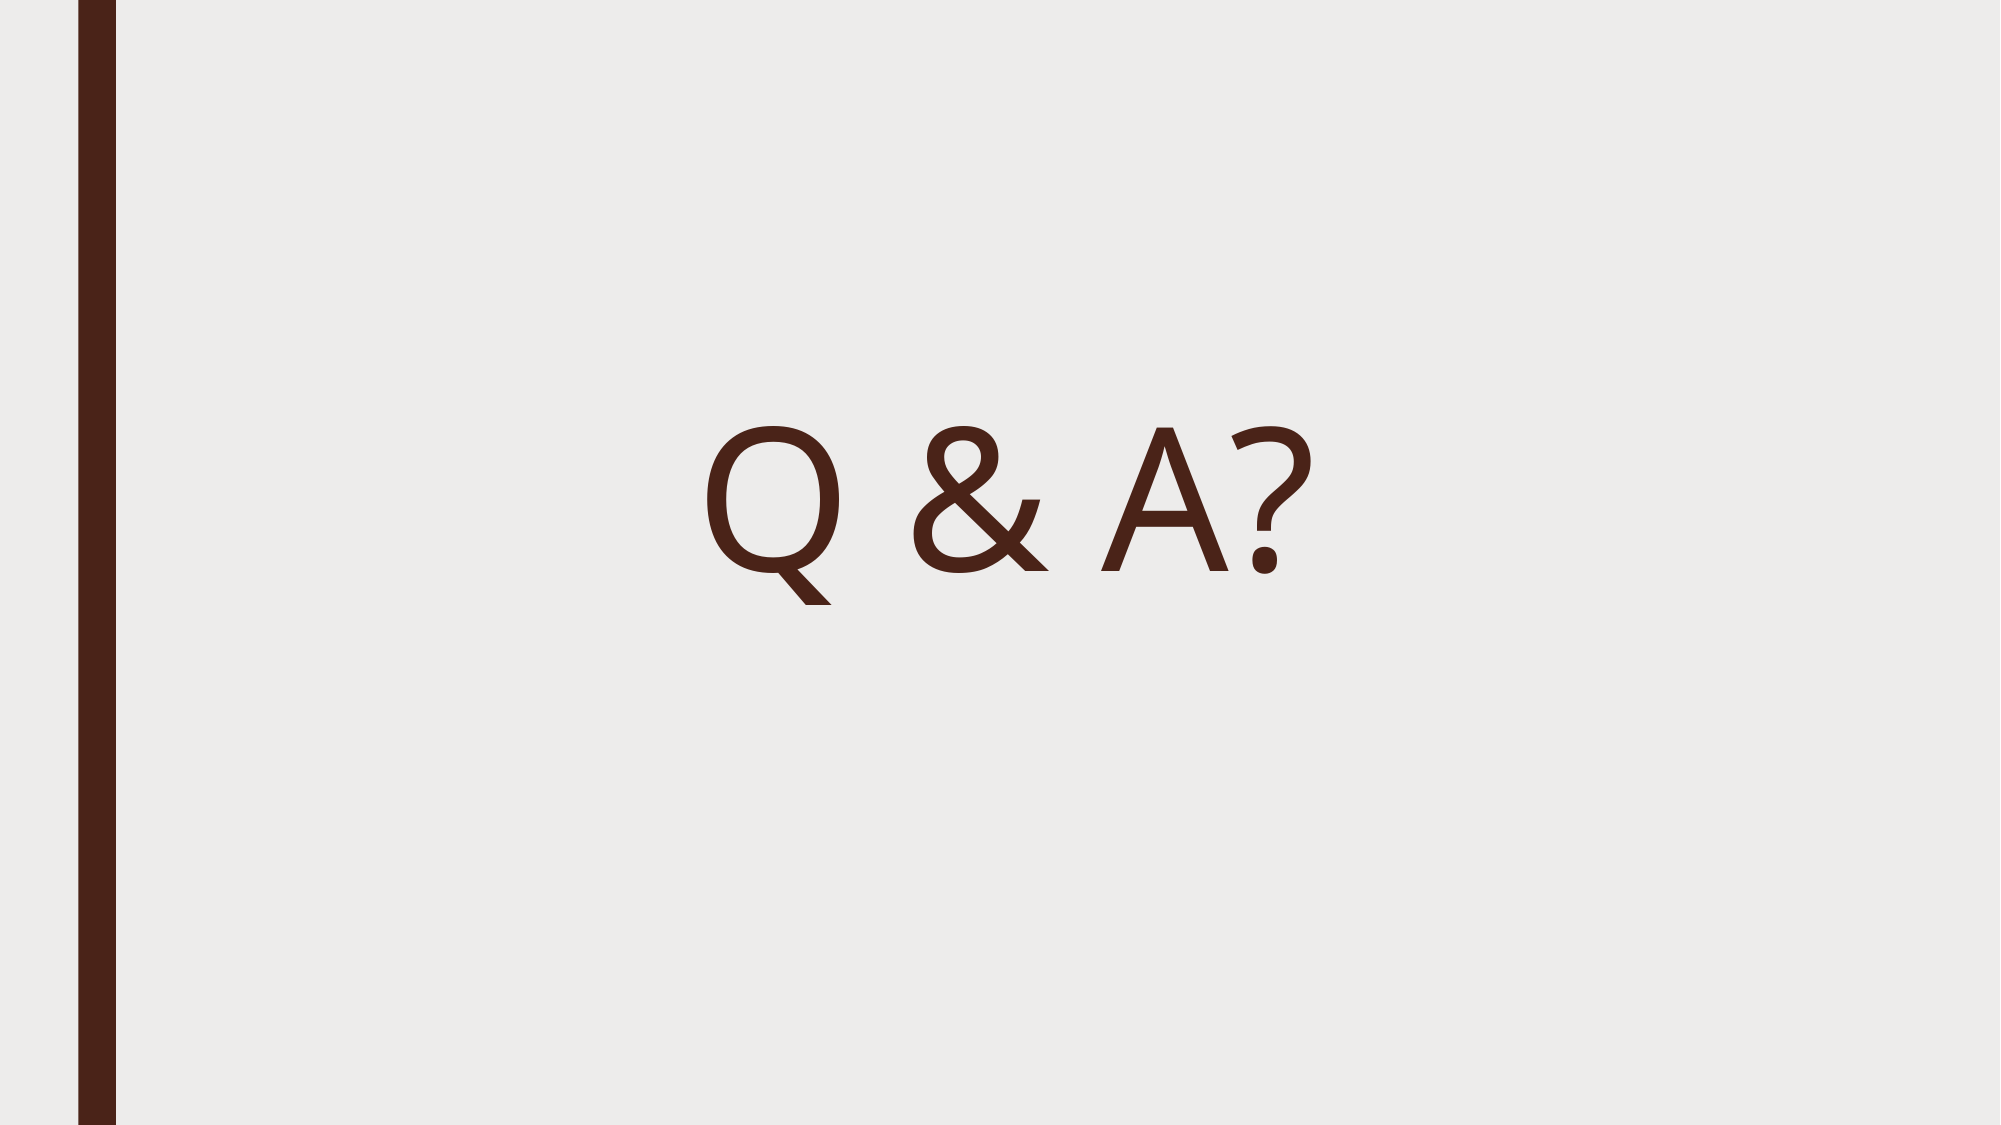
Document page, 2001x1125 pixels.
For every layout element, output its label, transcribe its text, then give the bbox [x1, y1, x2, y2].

list Q & A? [680, 383, 2000, 971]
